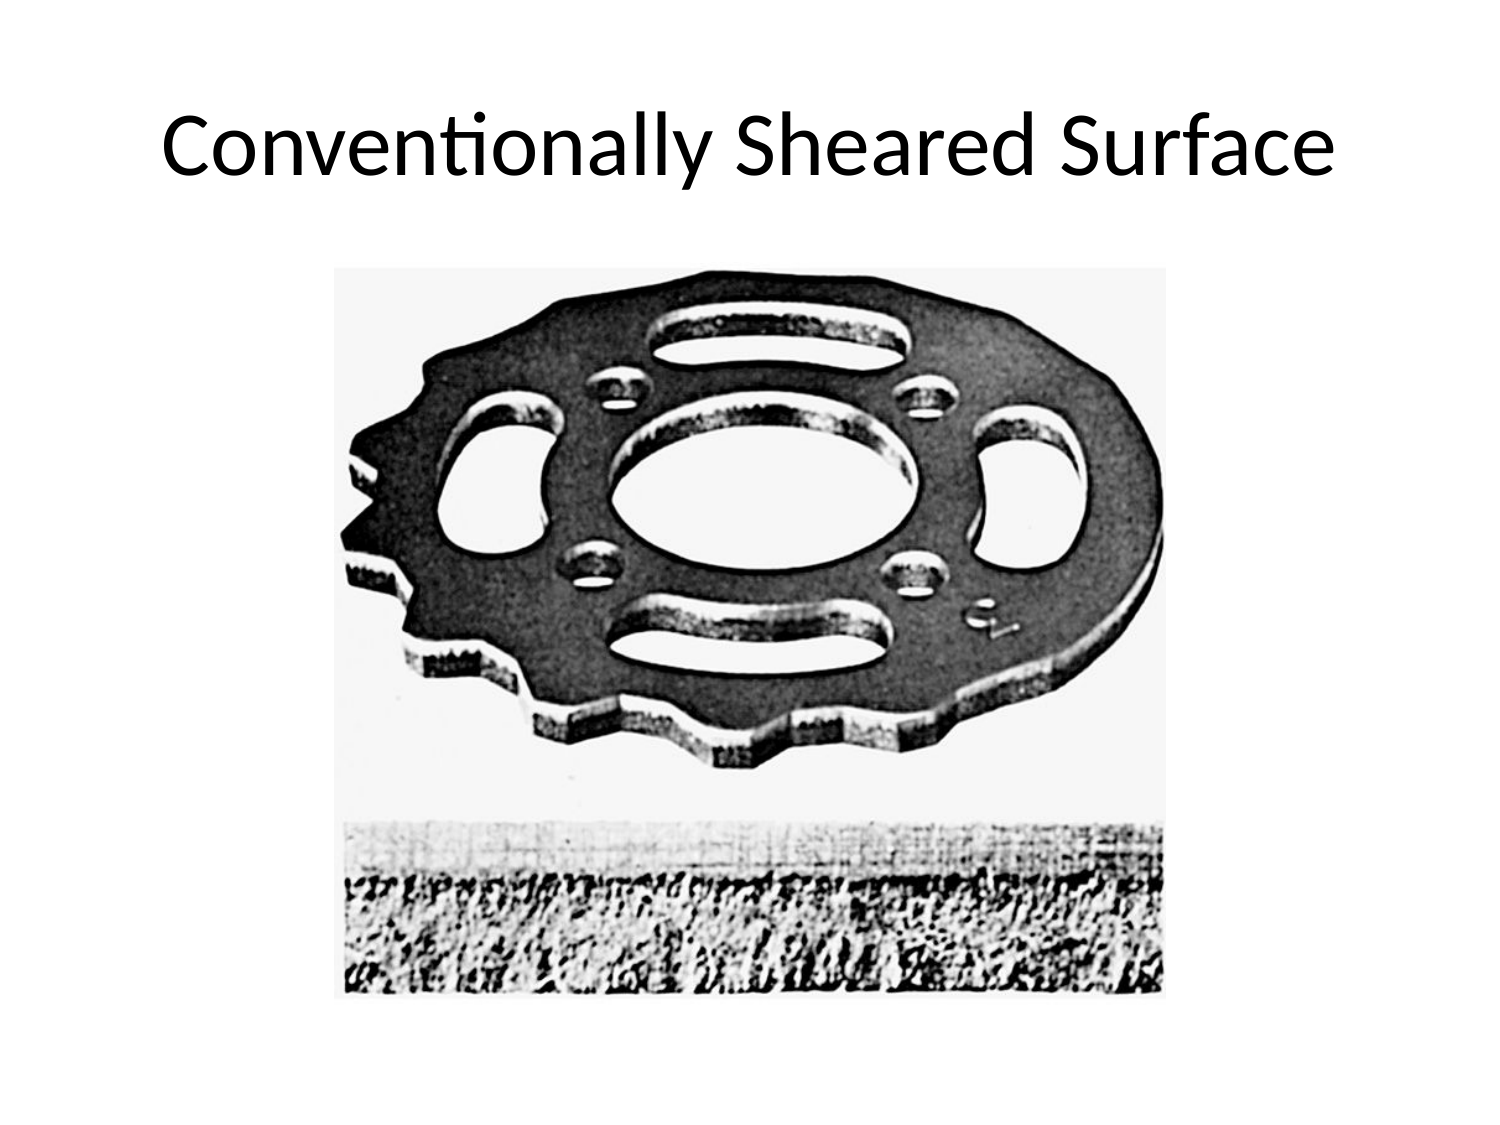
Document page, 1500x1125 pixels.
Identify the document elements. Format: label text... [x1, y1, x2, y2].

title Conventionally Sheared Surface [75, 45, 1425, 233]
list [333, 262, 1167, 1006]
